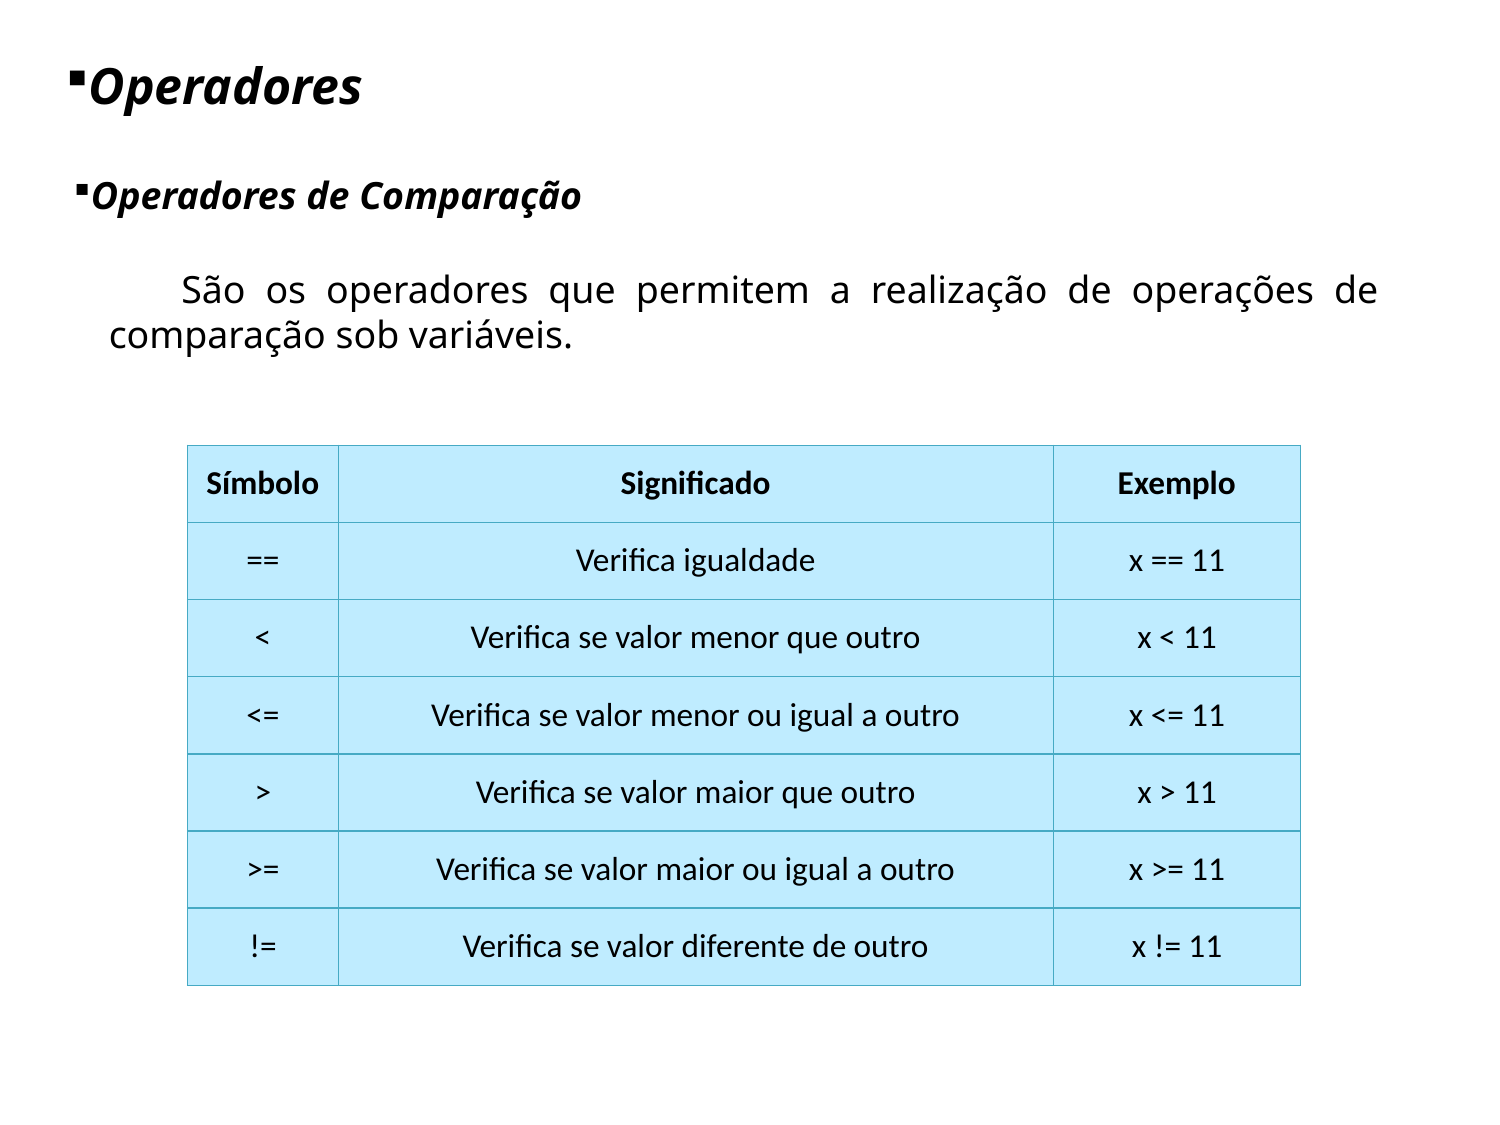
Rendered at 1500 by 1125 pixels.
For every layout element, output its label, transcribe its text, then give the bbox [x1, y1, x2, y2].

table_cell == [188, 523, 338, 599]
table_cell Verifica se valor menor que outro [339, 600, 1053, 676]
table_header Significado [339, 446, 1053, 522]
table_cell Verifica igualdade [339, 523, 1053, 599]
table_cell x >= 11 [1054, 832, 1300, 907]
text_box São os operadores que permitem a realização de operações de comparação sob variáveis. [93, 258, 1395, 364]
table_cell x != 11 [1054, 909, 1300, 985]
table_cell < [188, 600, 338, 676]
table_cell != [188, 909, 338, 985]
text_box Operadores [51, 46, 378, 122]
table_cell x <= 11 [1054, 677, 1300, 753]
table_cell Verifica se valor maior que outro [339, 755, 1053, 830]
table_header Símbolo [188, 446, 338, 522]
table_cell <= [188, 677, 338, 753]
table_cell >= [188, 832, 338, 907]
table_cell Verifica se valor menor ou igual a outro [339, 677, 1053, 753]
table_cell x > 11 [1054, 755, 1300, 830]
table_cell > [188, 755, 338, 830]
table_cell Verifica se valor maior ou igual a outro [339, 832, 1053, 907]
table_cell Verifica se valor diferente de outro [339, 909, 1053, 985]
table_cell x < 11 [1054, 600, 1300, 676]
text_box Operadores de Comparação [58, 164, 844, 225]
table_header Exemplo [1054, 446, 1300, 522]
table_cell x == 11 [1054, 523, 1300, 599]
